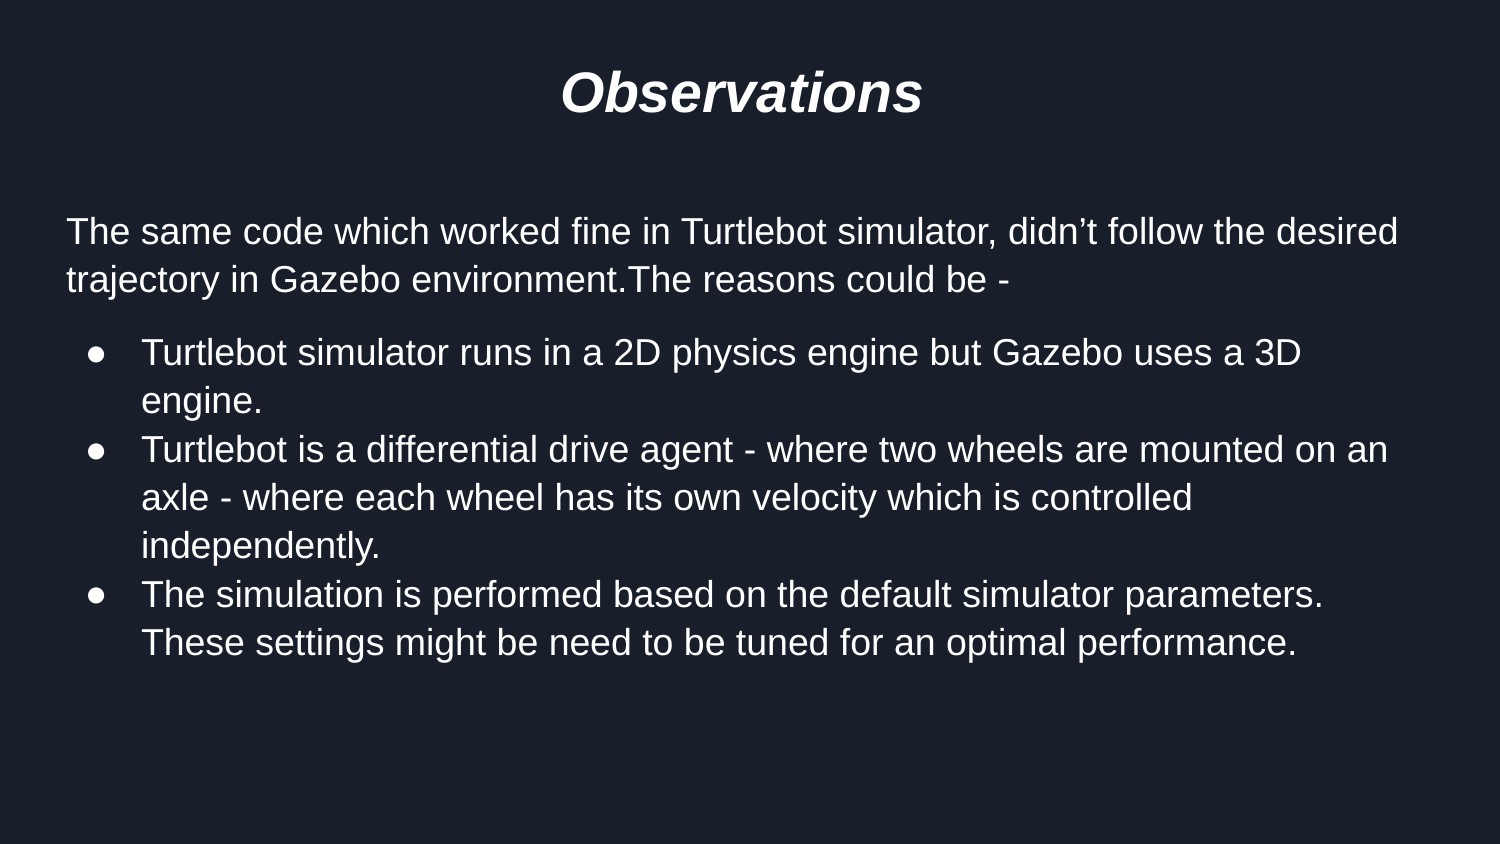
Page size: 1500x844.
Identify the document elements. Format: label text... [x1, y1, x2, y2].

list The same code which worked fine in Turtlebot simulator, didn’t follow the desired trajectory in Gazebo environment.The reasons could be - Turtlebot simulator runs in a 2D physics engine but Gazebo uses a 3D engine. Turtlebot is a differential drive agent - where two wheels are mounted on an axle - where each wheel has its own velocity which is controlled independently. The simulation is performed based on the default simulator parameters. These settings might be need to be tuned for an optimal performance. [51, 189, 1449, 750]
title Observations [51, 46, 1449, 141]
